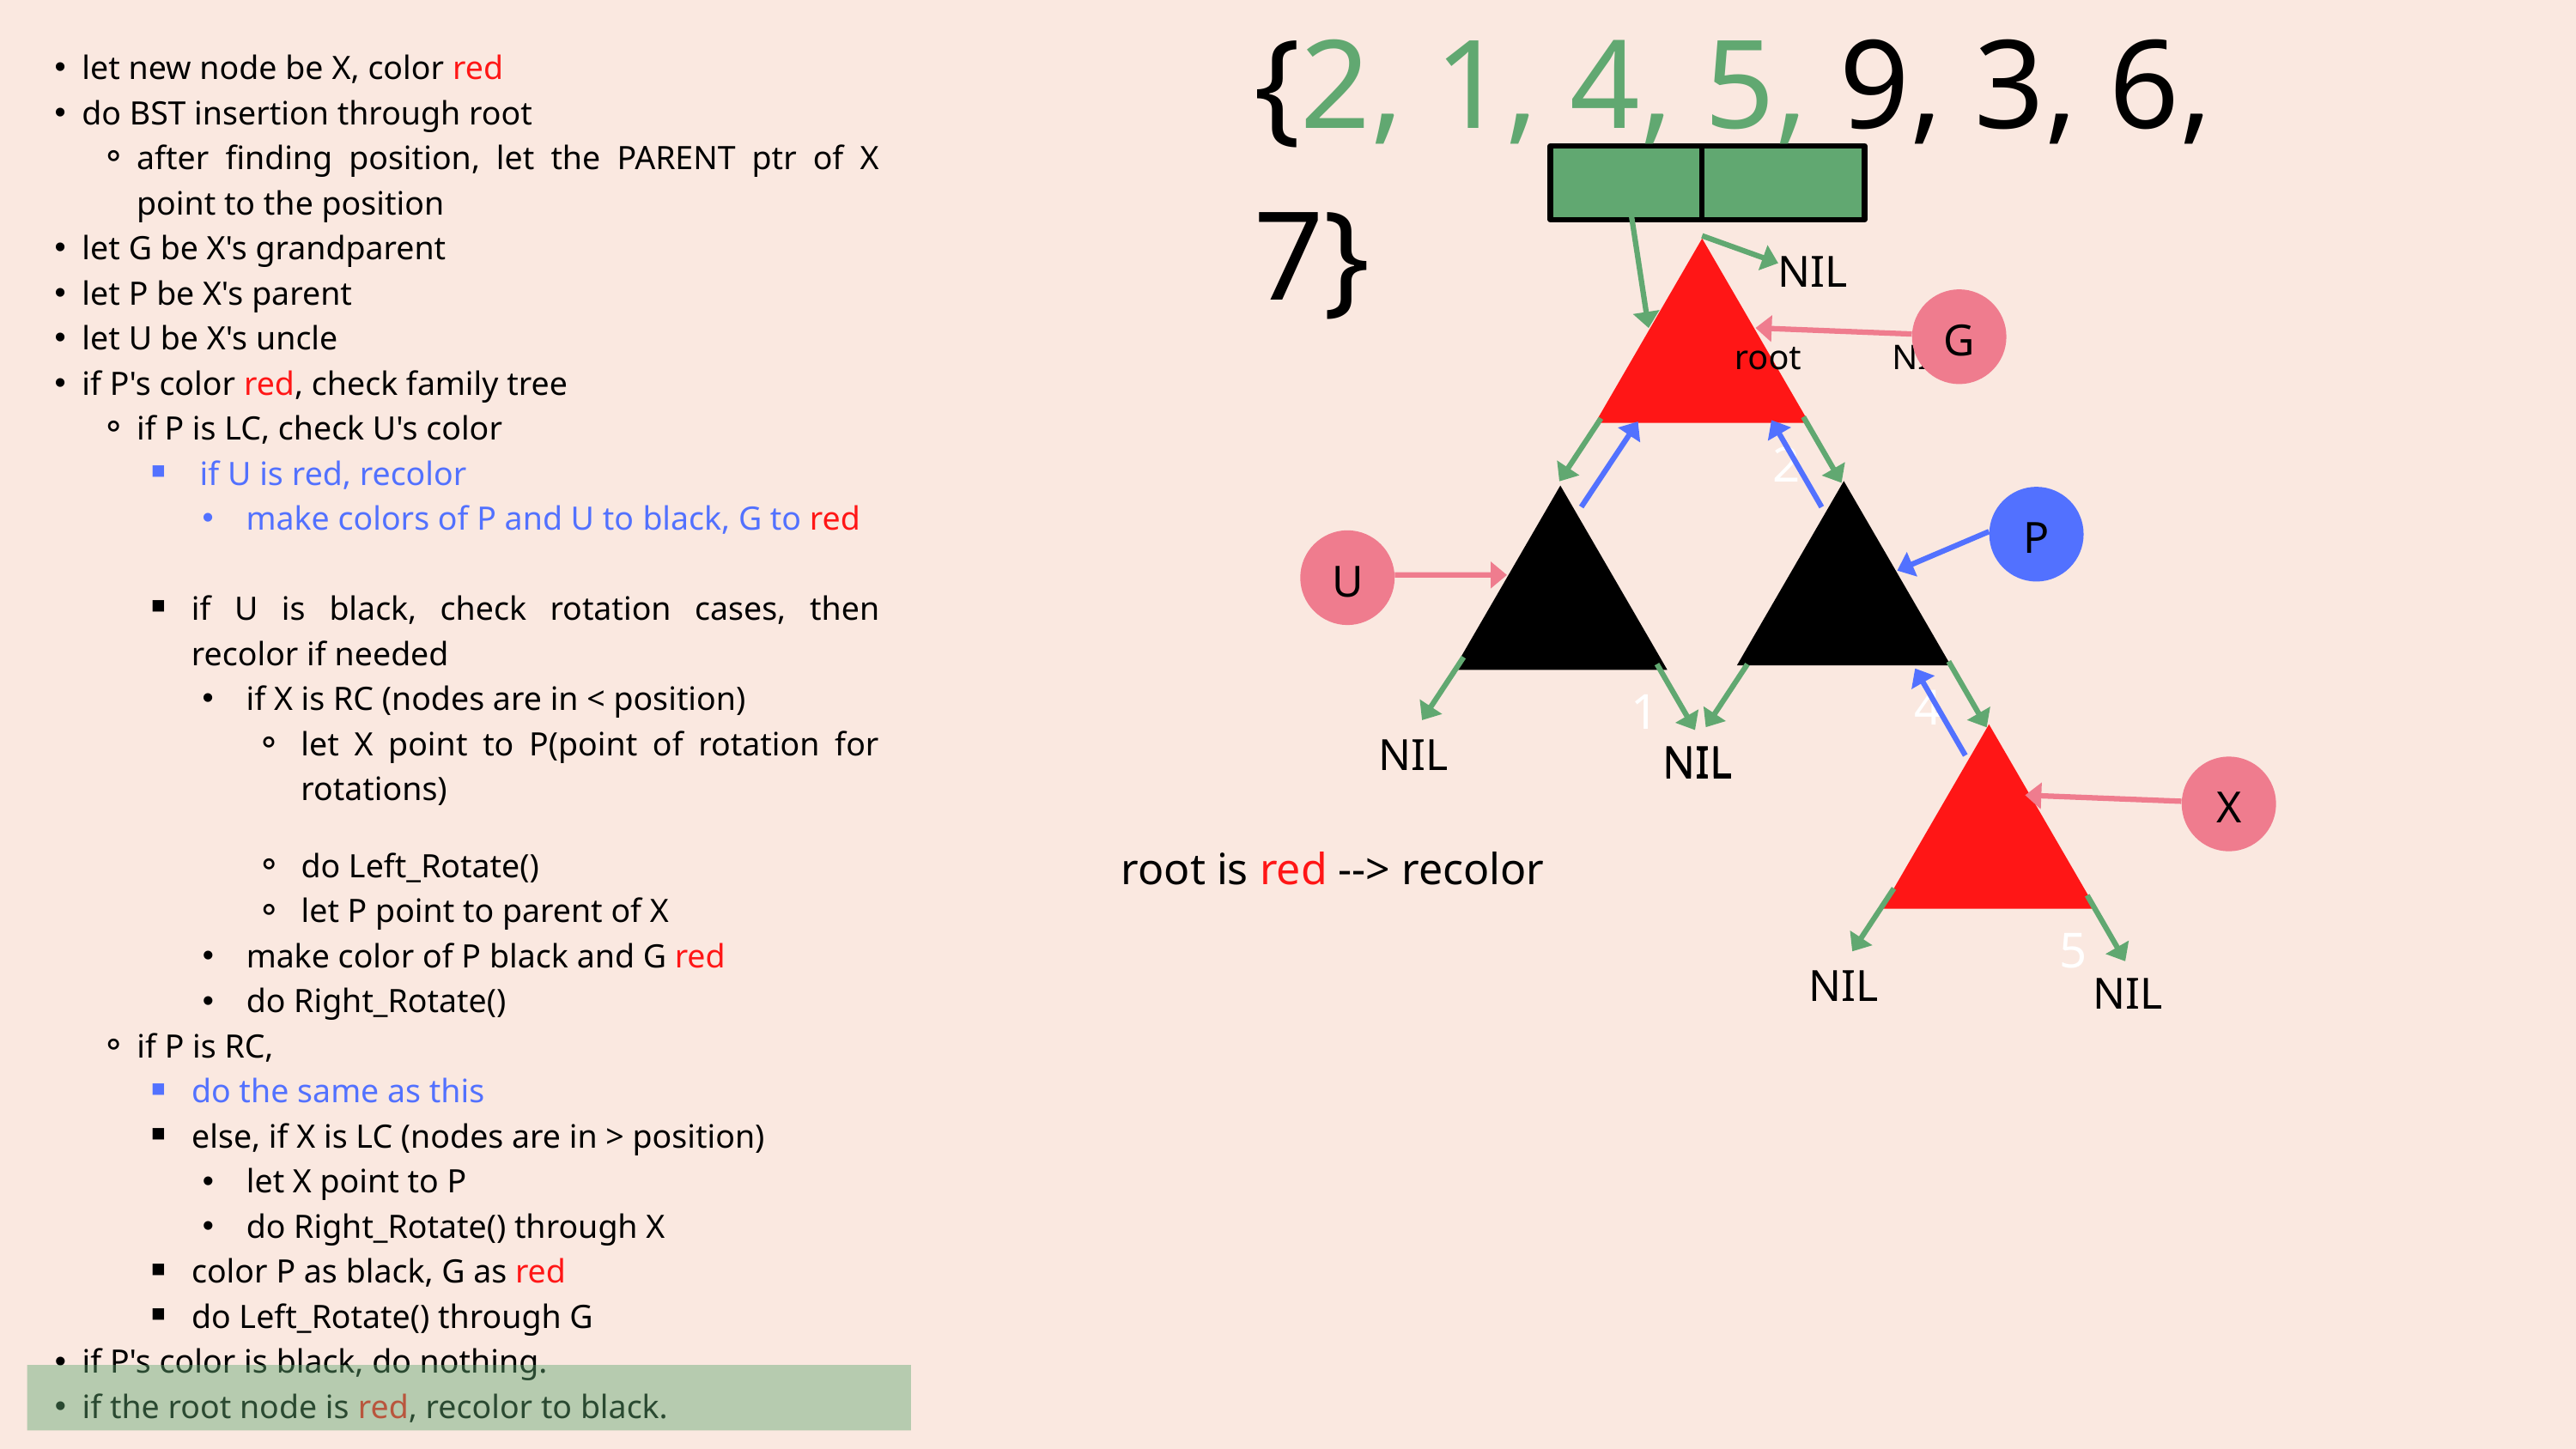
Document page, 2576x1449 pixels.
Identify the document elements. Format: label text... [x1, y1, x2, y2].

text_box NIL [1777, 235, 1866, 295]
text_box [27, 1364, 912, 1431]
text_box [1850, 912, 1879, 952]
text_box [1912, 673, 1947, 723]
text_box NIL [1378, 718, 1467, 779]
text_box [1989, 486, 2085, 582]
text_box [1953, 670, 1990, 723]
text_box [2097, 913, 2128, 957]
text_box do Left_Rotate() let P point to parent of X make color of P black and G red do Right_Rotate() if P is RC, do the same as this else, if X is LC (nodes are in > position) let X point to P do Right_Rotate() through X color P as black, G as red do Left_Rotate() through G if P's color is black, do nothing. if the root node is red, recolor to black. [27, 839, 983, 1425]
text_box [1701, 145, 1865, 221]
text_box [1595, 238, 1810, 423]
text_box [1704, 673, 1742, 728]
text_box NIL [1808, 949, 1897, 1010]
text_box NIL [1662, 725, 1750, 786]
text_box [1911, 288, 2008, 385]
text_box [1558, 429, 1594, 482]
text_box {2, 1, 4, 5, 9, 3, 6, 7} [1254, 0, 2302, 324]
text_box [2181, 756, 2277, 852]
text_box NIL [2093, 957, 2180, 1018]
text_box root is red --> recolor [1121, 833, 1797, 894]
text_box [1810, 429, 1844, 479]
text_box [1596, 431, 1640, 483]
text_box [1299, 530, 1395, 626]
text_box [1420, 676, 1451, 720]
text_box let new node be X, color red do BST insertion through root after finding position, let the PARENT ptr of X point to the position let G be X's grandparent let P be X's parent let U be X's uncle if P's color red, check family tree if P is LC, check U's color if U is red, recolor make colors of P and U to black, G to red if U is black, check rotation cases, then recolor if needed if X is RC (nodes are in < position) let X point to P(point of rotation for rotations) [27, 40, 880, 852]
text_box [1664, 678, 1698, 725]
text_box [1550, 145, 1700, 221]
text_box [1881, 724, 2097, 909]
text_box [1736, 481, 1952, 666]
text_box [1453, 485, 1668, 670]
